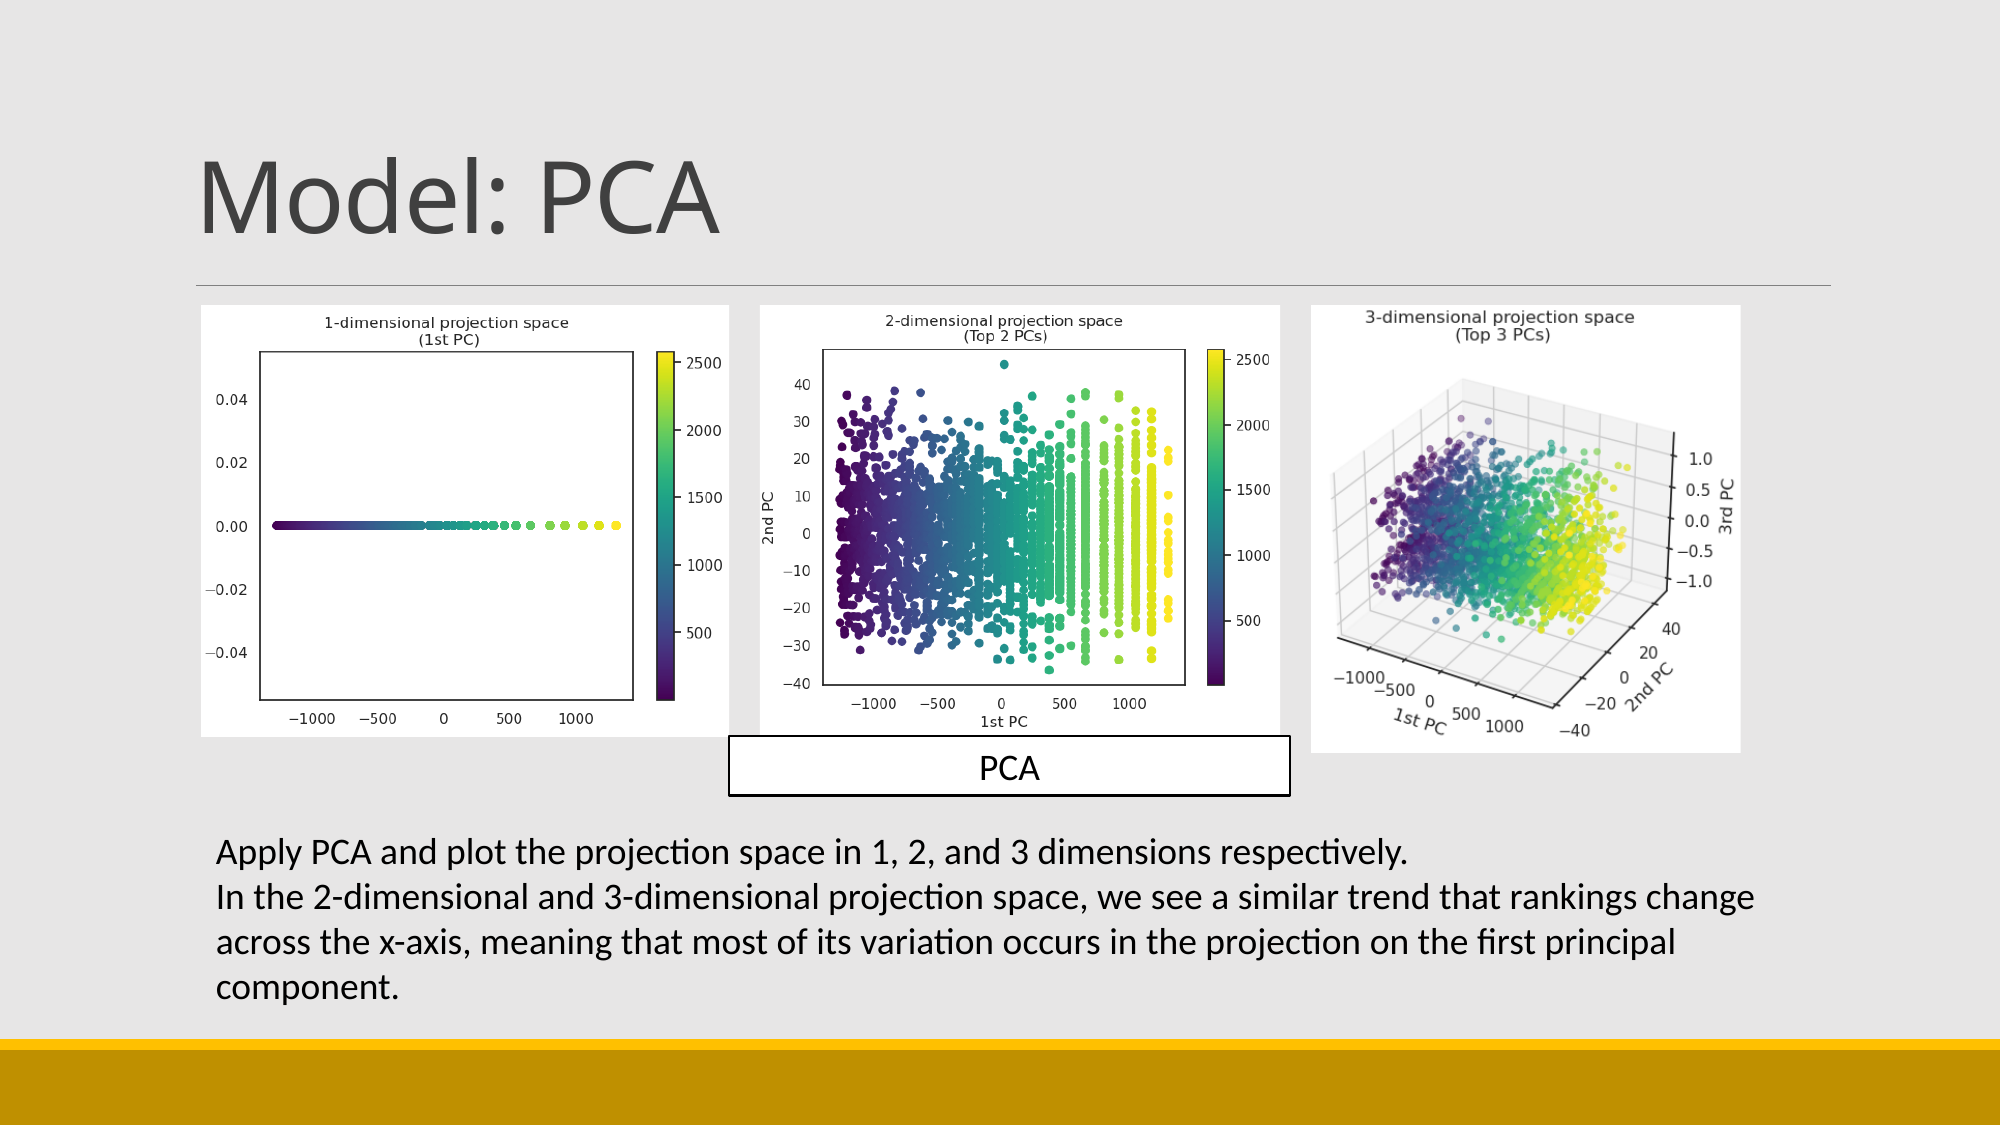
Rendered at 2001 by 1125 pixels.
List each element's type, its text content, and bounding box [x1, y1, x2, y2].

text_box PCA [728, 735, 1291, 797]
picture [1310, 304, 1742, 754]
picture [759, 304, 1281, 737]
text_box Apply PCA and plot the projection space in 1, 2, and 3 dimensions respectively. In the 2-dimensional and 3-dimensional projection space, we see a similar trend that rankings change across the x-axis, meaning that most of its variation occurs in the projection on the first principal component. [201, 819, 1785, 1015]
picture [200, 304, 730, 737]
title Model: PCA [180, 23, 1830, 262]
